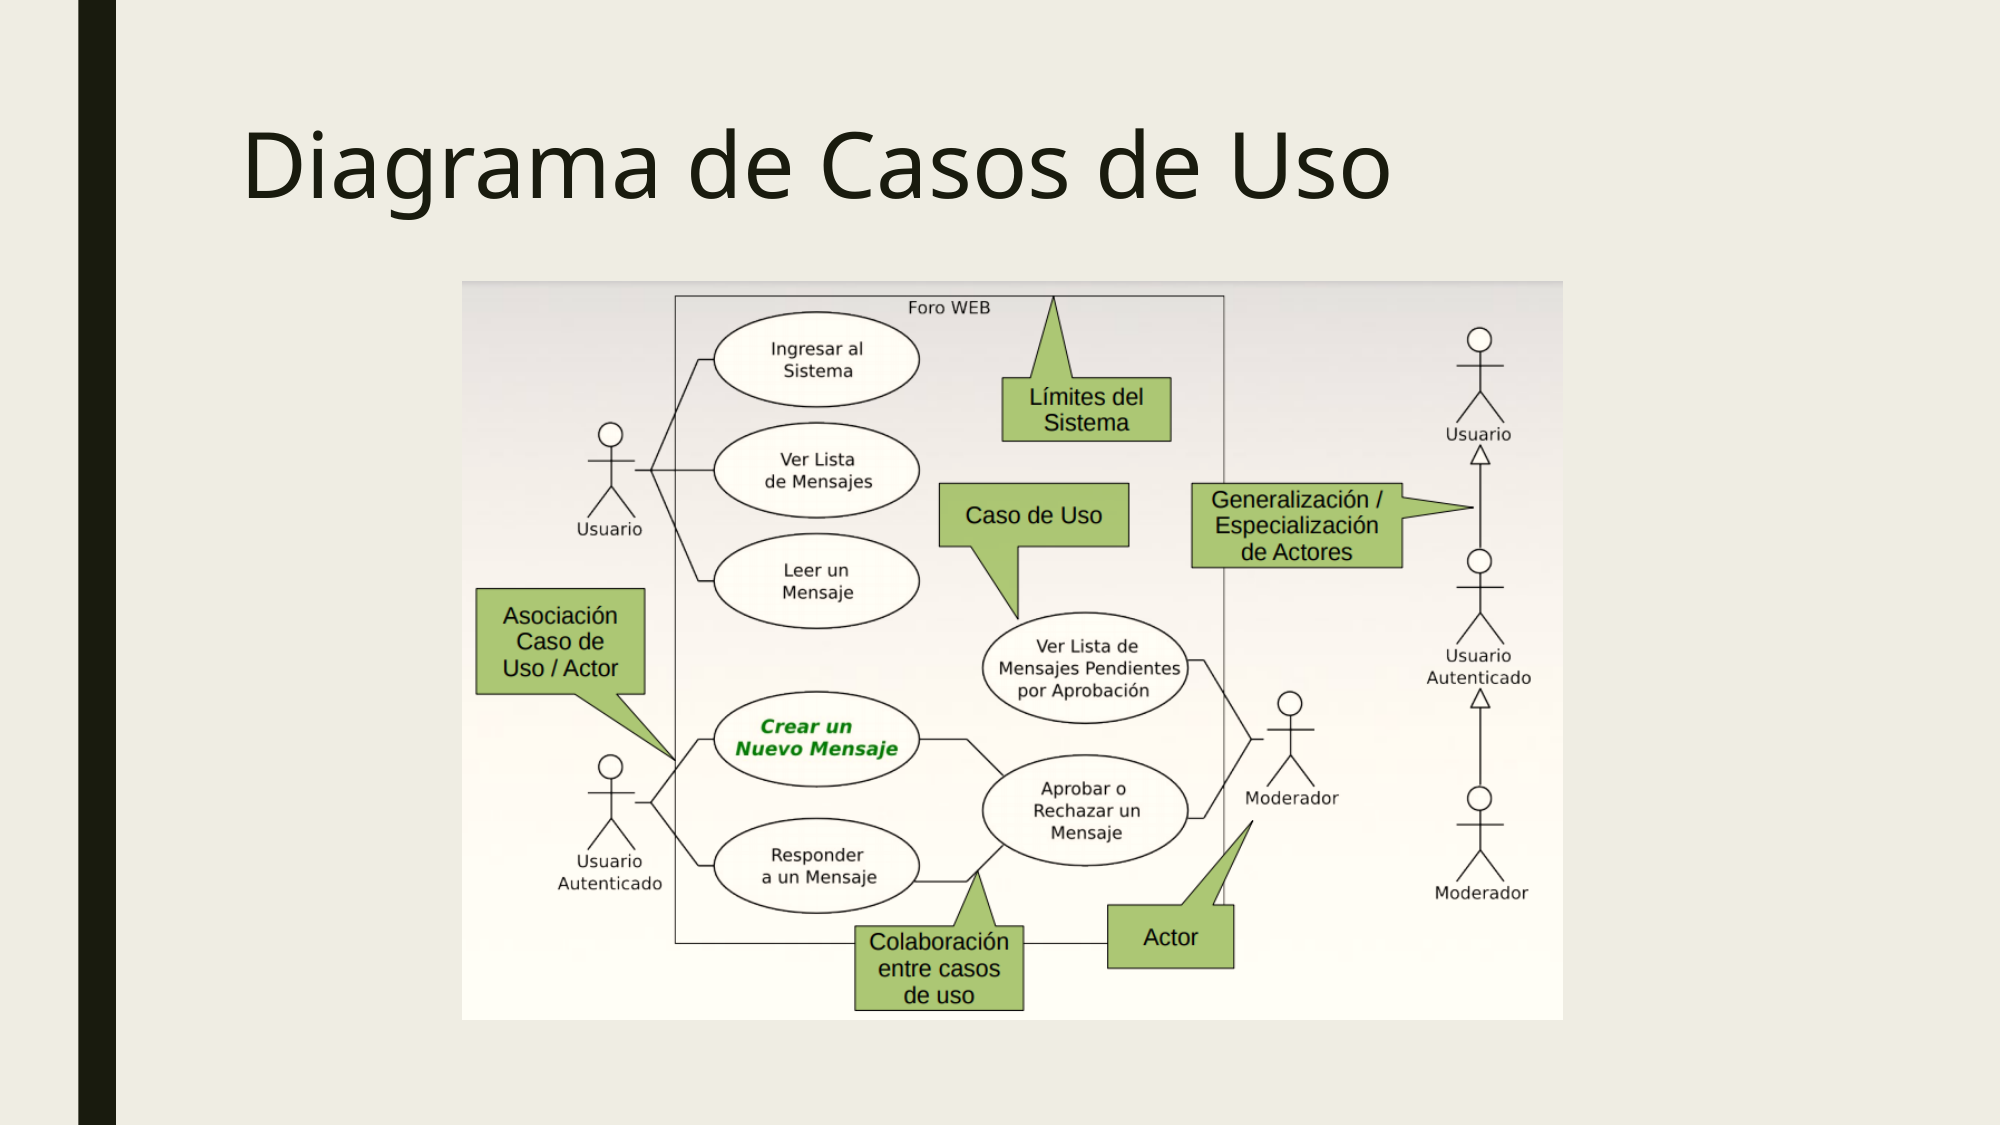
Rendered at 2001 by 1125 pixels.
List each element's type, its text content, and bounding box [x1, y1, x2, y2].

title Diagrama de Casos de Uso [225, 112, 1800, 237]
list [462, 281, 1563, 1020]
